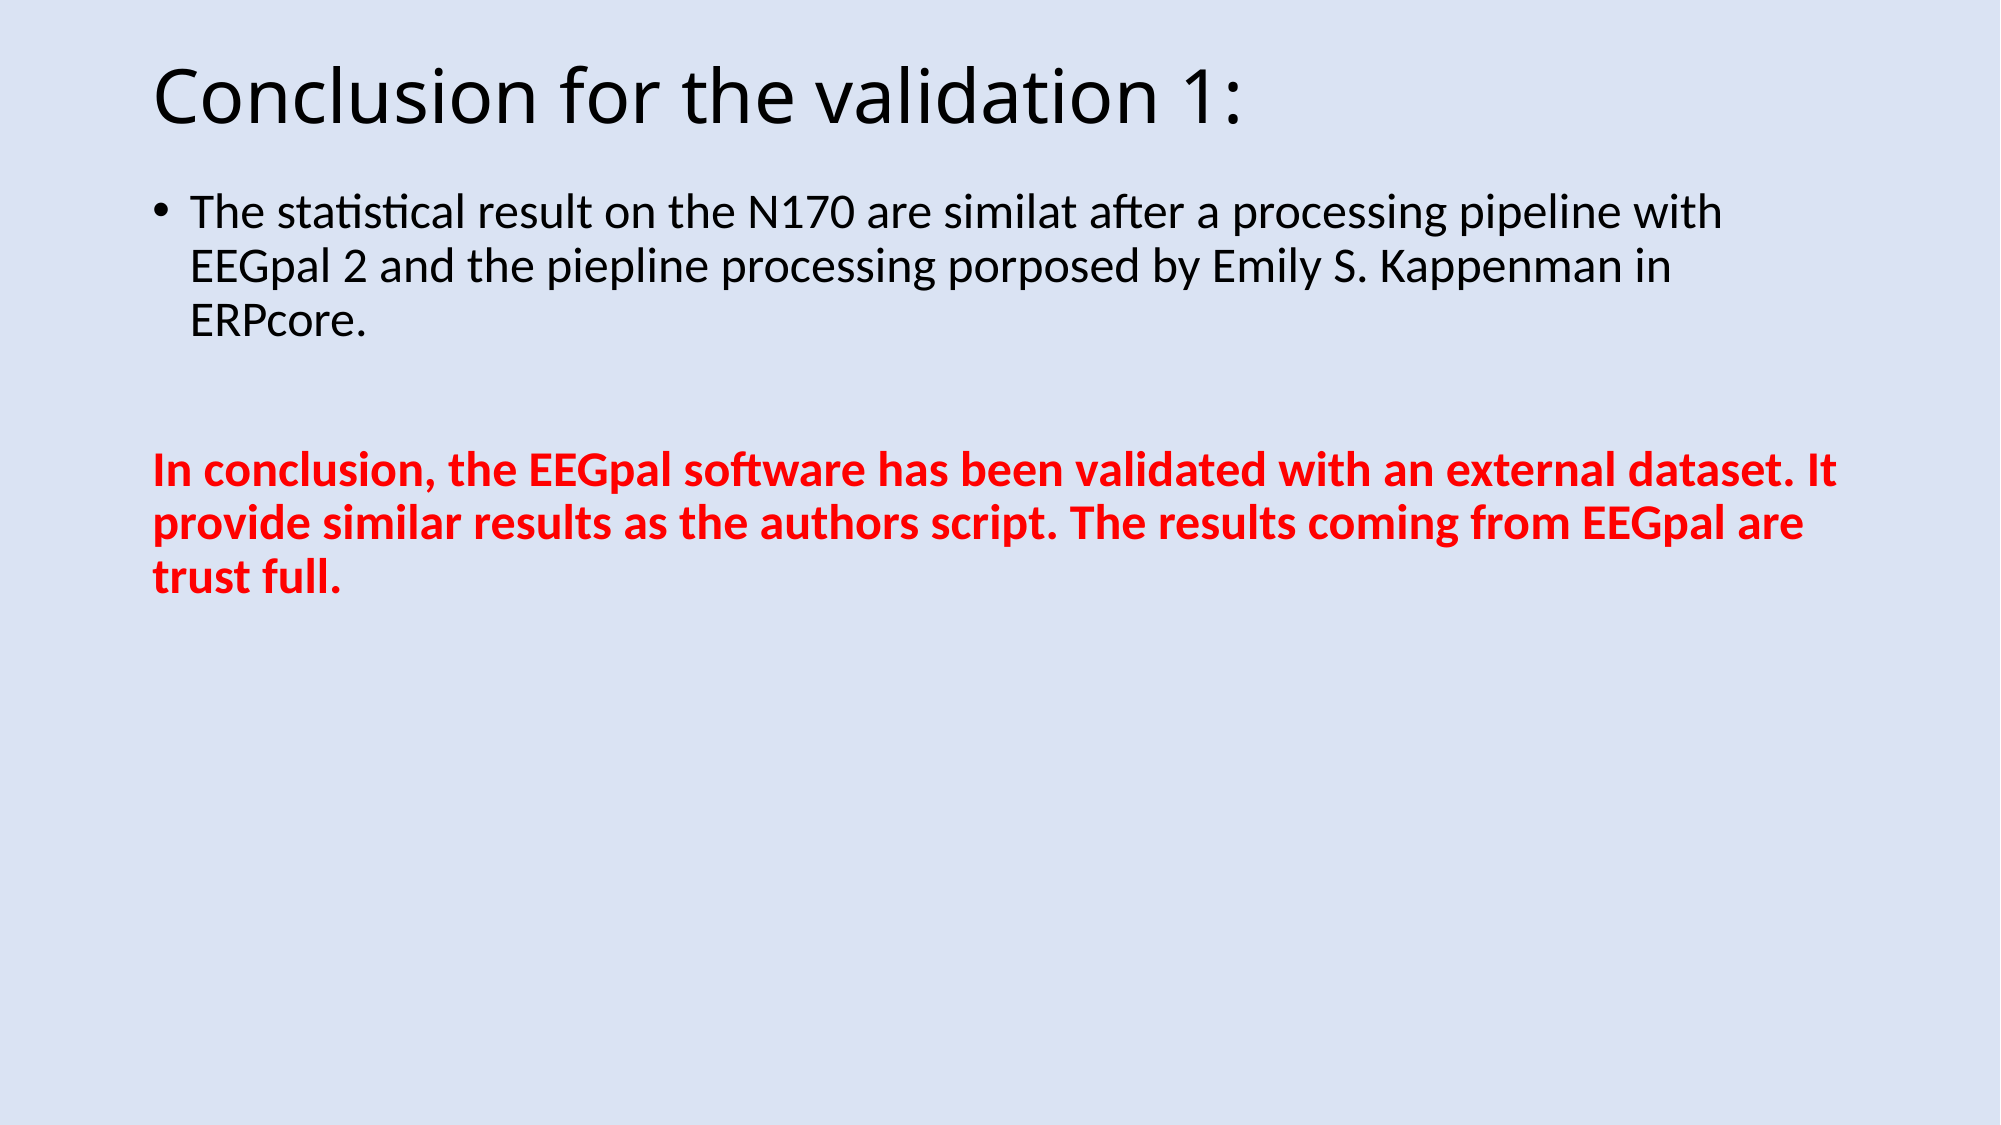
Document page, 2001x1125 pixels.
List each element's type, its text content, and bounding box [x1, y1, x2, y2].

title Conclusion for the validation 1: [137, 59, 1863, 140]
list The statistical result on the N170 are similat after a processing pipeline with EEGpal 2 and the piepline processing porposed by Emily S. Kappenman in ERPcore. In conclusion, the EEGpal software has been validated with an external dataset. It provide similar results as the authors script. The results coming from EEGpal are trust full. [137, 177, 1863, 1014]
